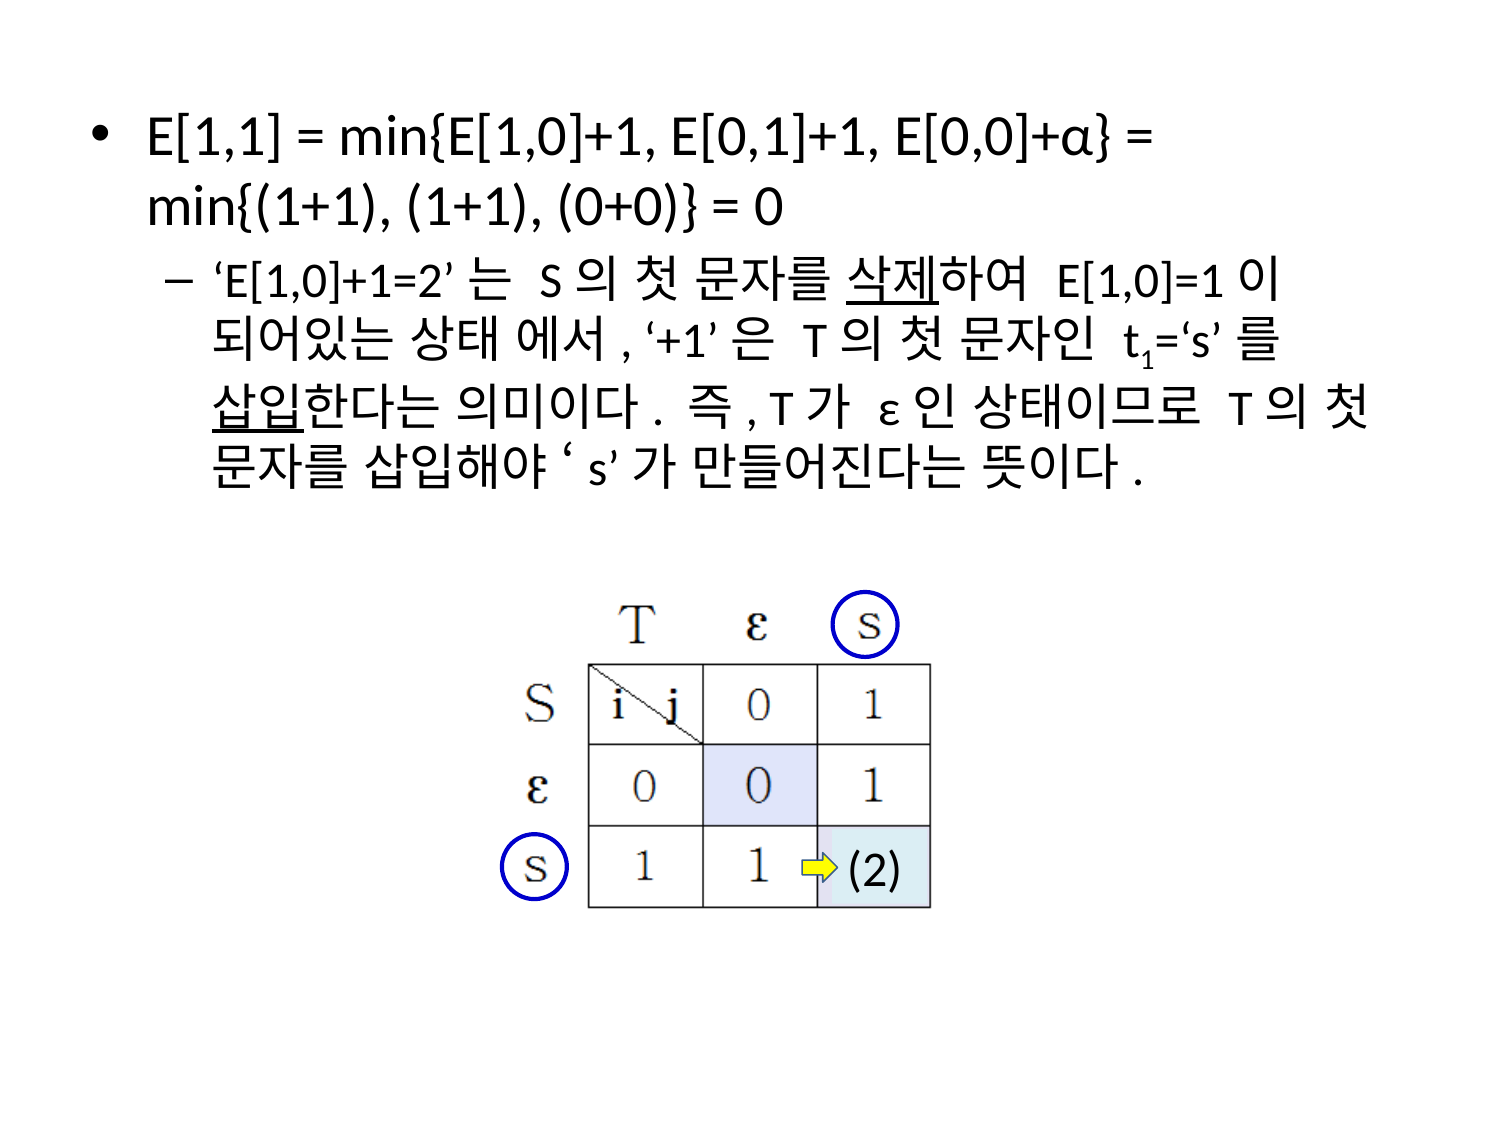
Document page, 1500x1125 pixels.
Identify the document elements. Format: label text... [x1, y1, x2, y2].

list E[1,1] = min{E[1,0]+1, E[0,1]+1, E[0,0]+α} = min{(1+1), (1+1), (0+0)} = 0 ‘E[1,0]+1=2’는 S의 첫 문자를 삭제하여 E[1,0]=1이 되어있는 상태 에서, ‘+1’은 T의 첫 문자인 t1=‘s’를 삽입한다는 의미이다. 즉, T가 ε인 상태이므로 T의 첫 문자를 삽입해야 ‘s’가 만들어진다는 뜻이다. [75, 90, 1425, 1005]
picture [466, 562, 961, 957]
